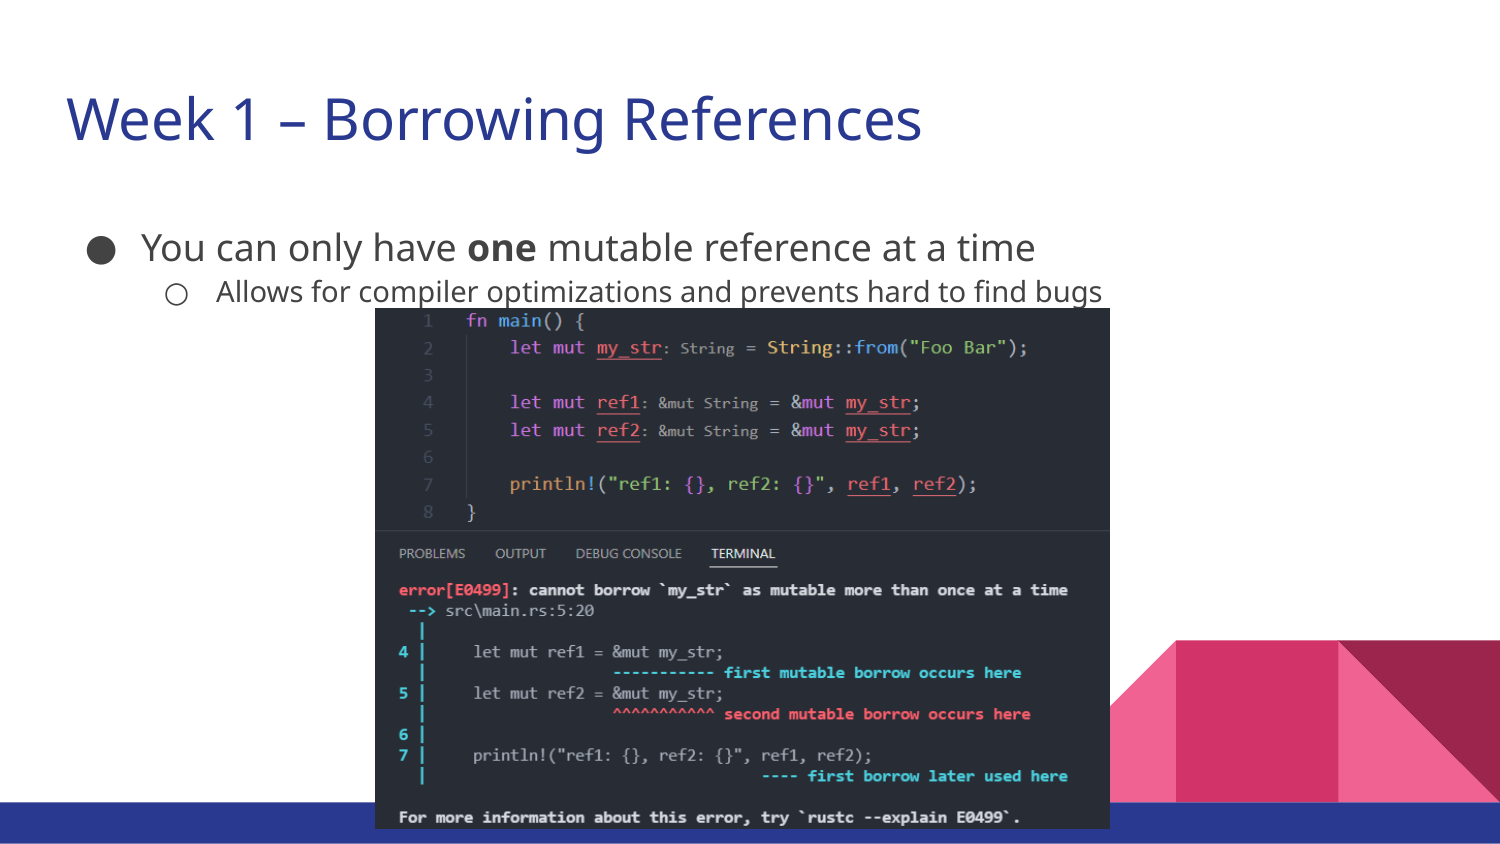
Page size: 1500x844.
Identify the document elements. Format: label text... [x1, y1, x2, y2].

list You can only have one mutable reference at a time Allows for compiler optimizations and prevents hard to find bugs [51, 201, 1449, 750]
title Week 1 – Borrowing References [51, 67, 1449, 167]
picture [374, 307, 1110, 829]
